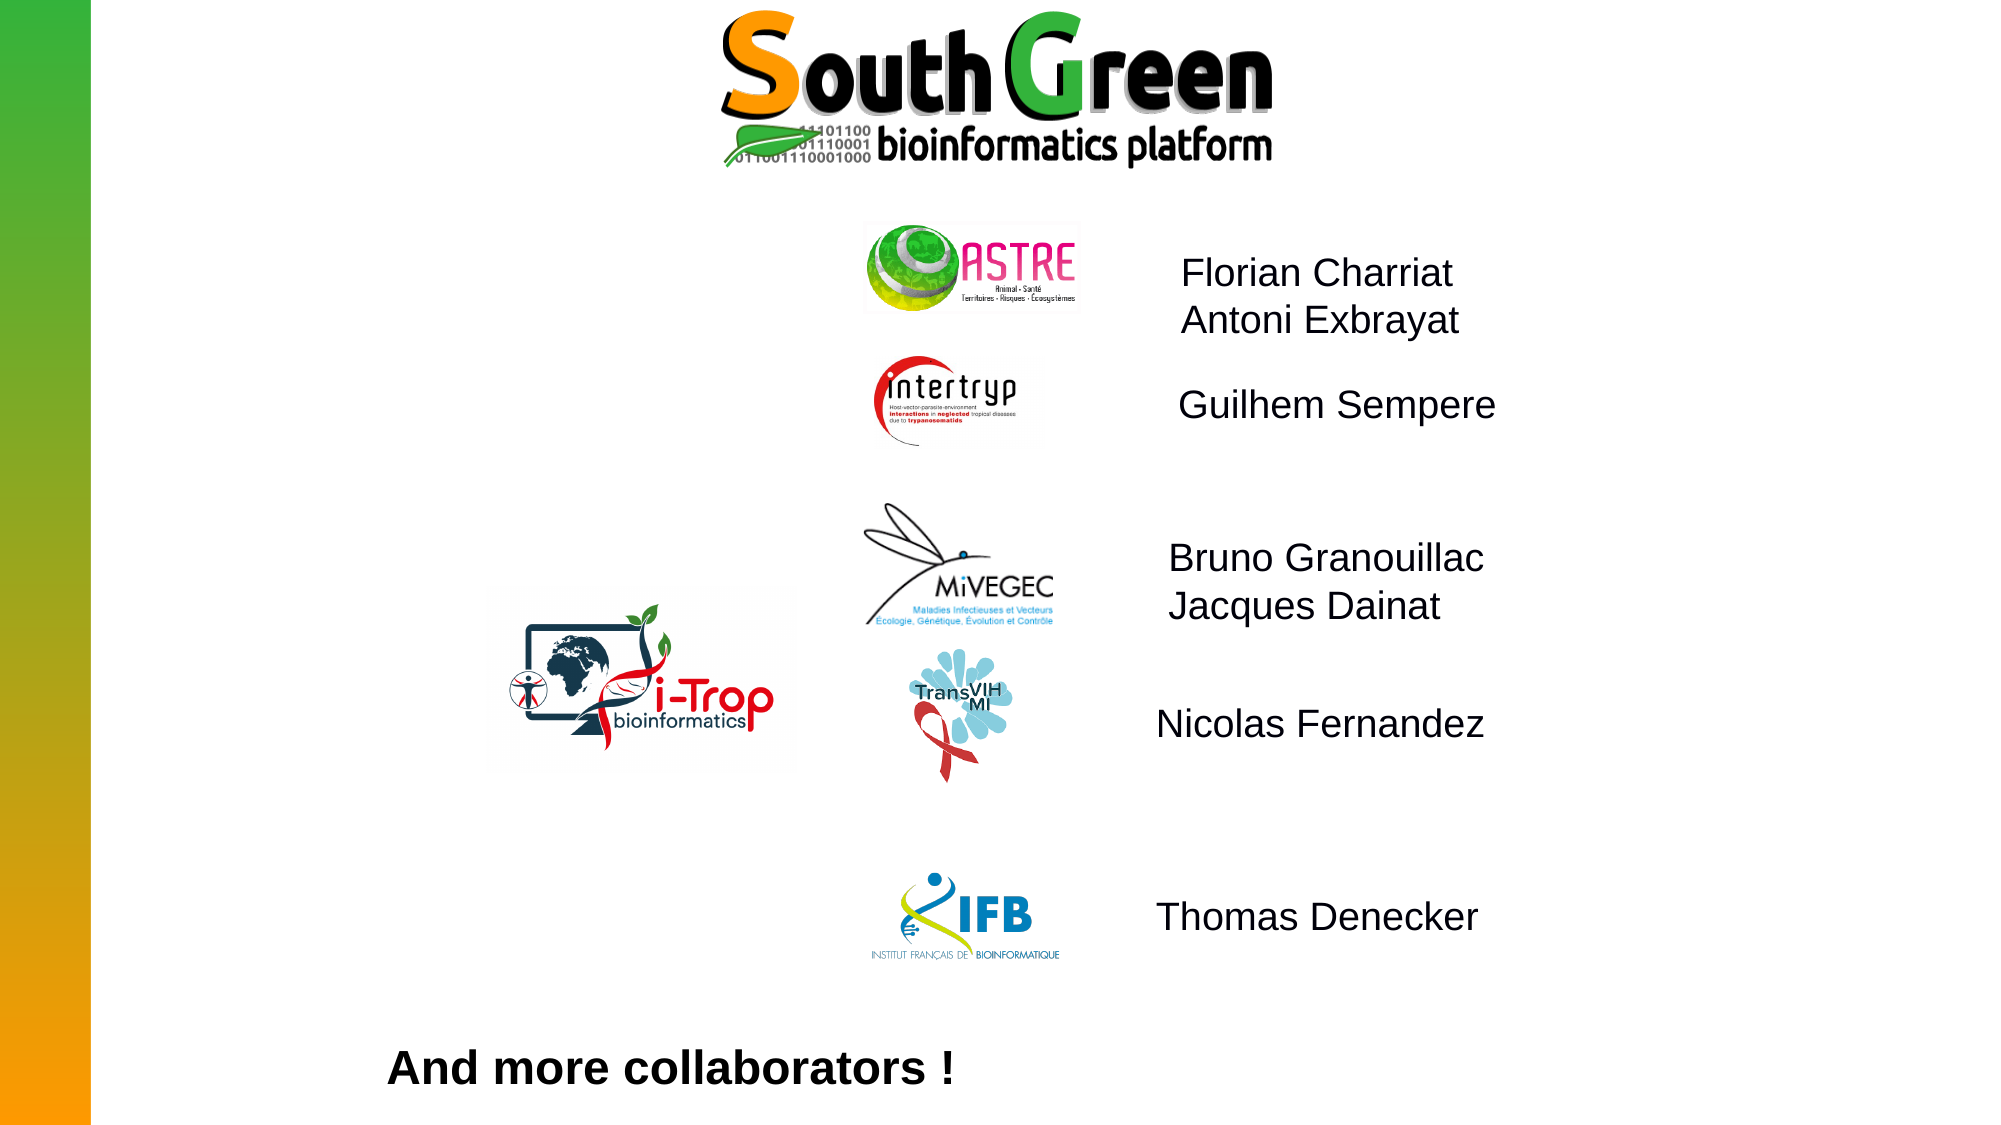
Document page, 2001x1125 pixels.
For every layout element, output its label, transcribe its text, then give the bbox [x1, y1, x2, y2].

text_box Thomas Denecker [1140, 876, 1558, 953]
picture [863, 221, 1082, 314]
text_box Guilhem Sempere [1163, 364, 1580, 441]
picture [862, 503, 1053, 626]
text_box Nicolas Fernandez [1140, 683, 1558, 760]
text_box Florian Charriat Antoni Exbrayat [1165, 231, 1527, 364]
text_box And more collaborators ! [371, 1028, 1174, 1119]
picture [874, 356, 1045, 449]
text_box Bruno Granouillac Jacques Dainat [1153, 517, 1570, 594]
picture [889, 645, 1030, 786]
picture [719, 7, 1280, 171]
picture [870, 869, 1061, 964]
picture [486, 586, 797, 773]
